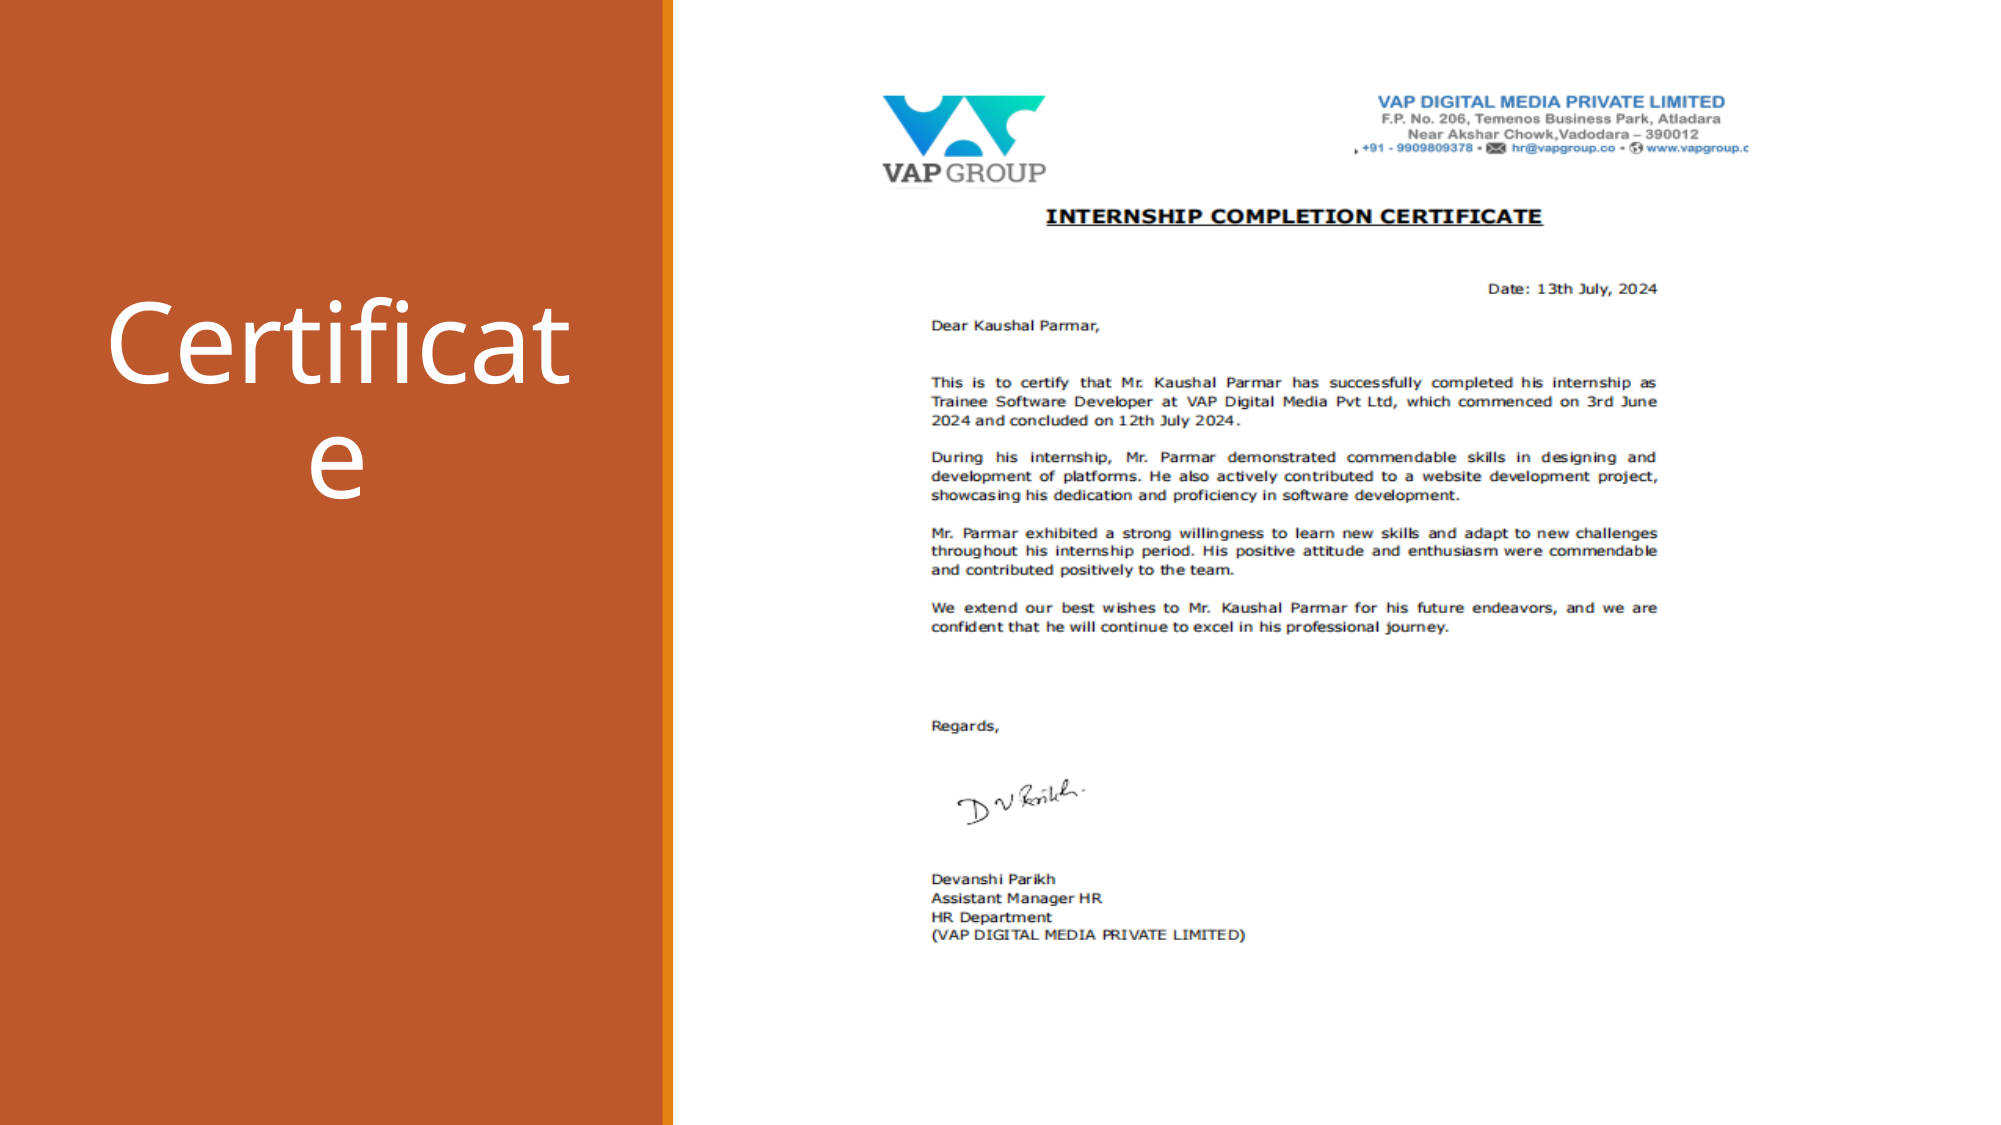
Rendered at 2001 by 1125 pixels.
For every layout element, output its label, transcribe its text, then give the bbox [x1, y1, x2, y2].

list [824, 85, 1759, 998]
title Certificate [75, 153, 600, 529]
